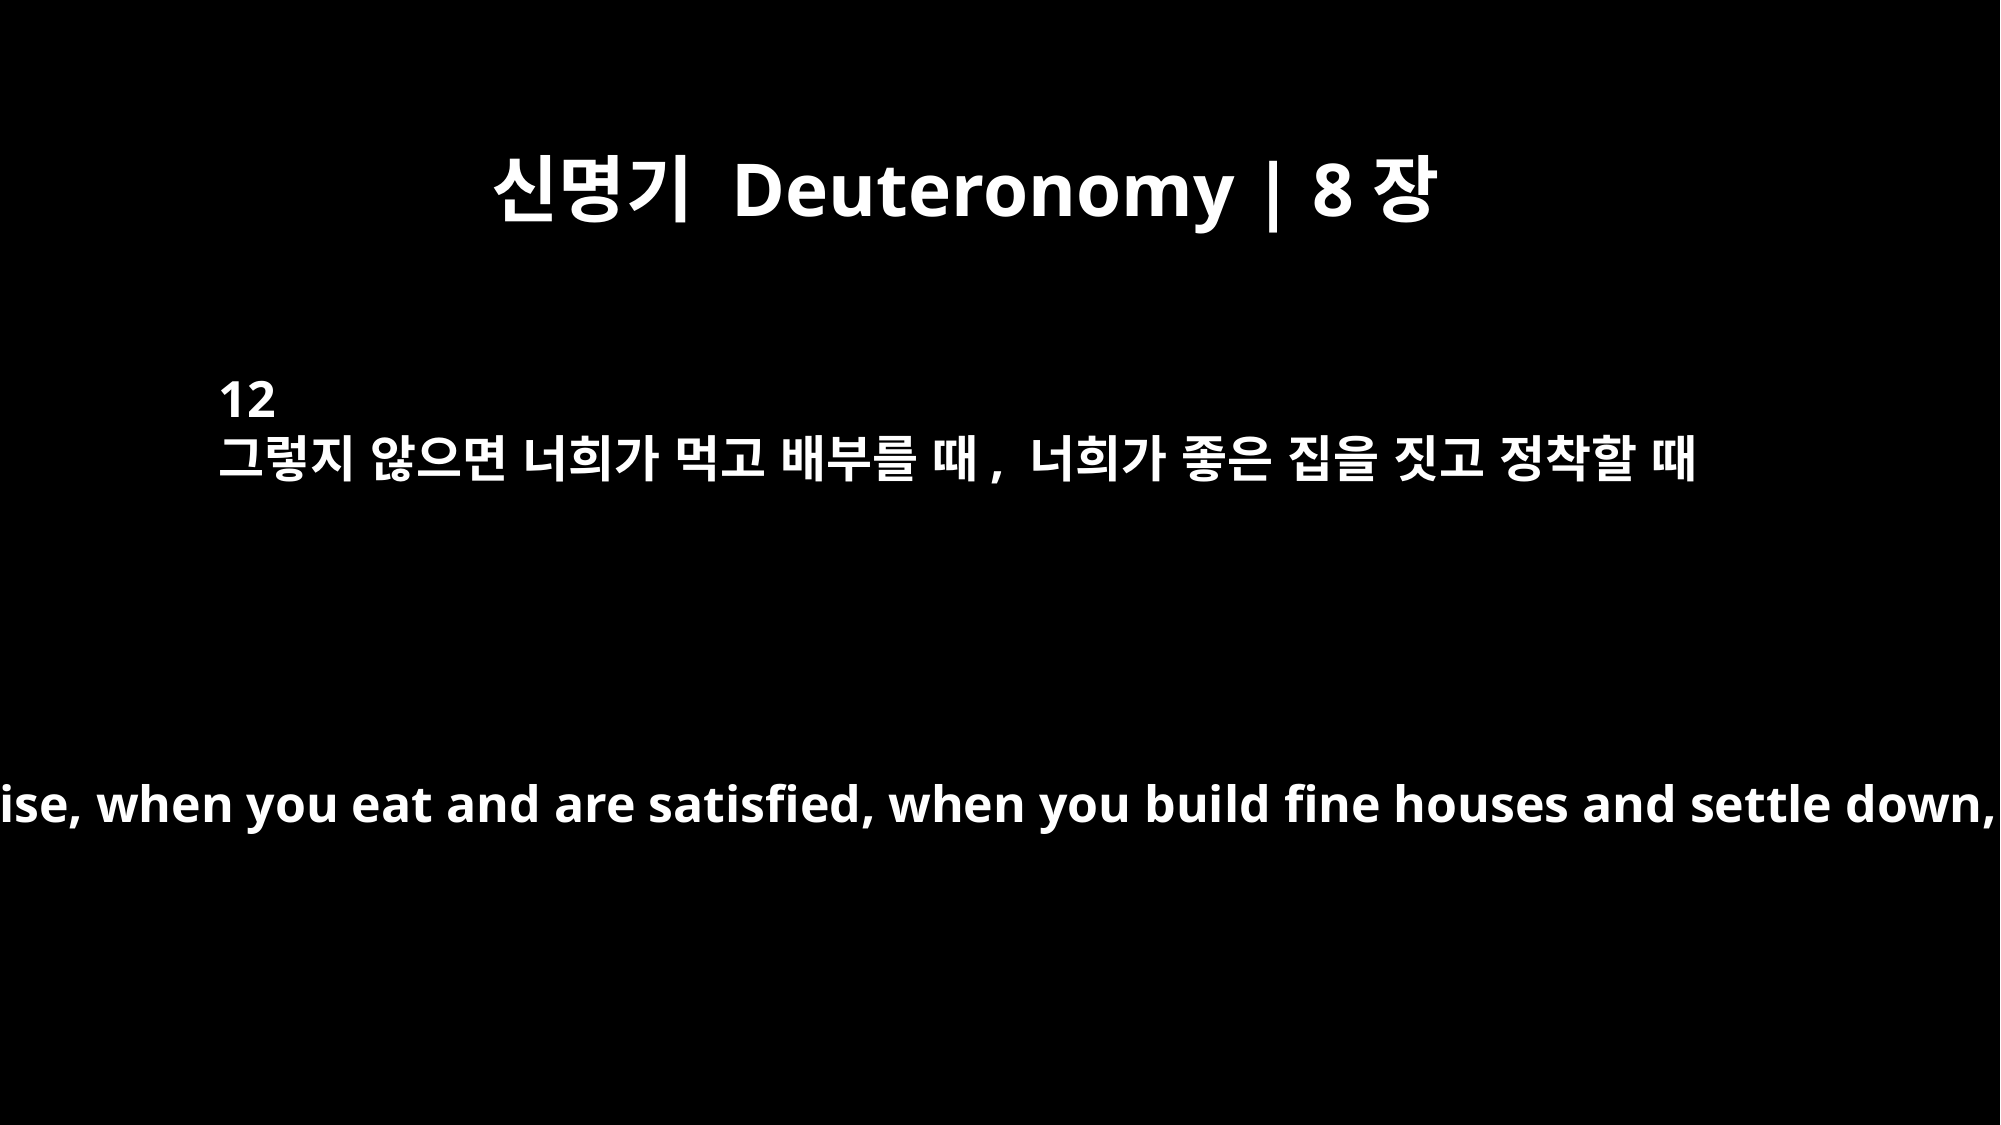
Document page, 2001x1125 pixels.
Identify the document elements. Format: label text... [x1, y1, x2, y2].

text_box 신명기 Deuteronomy | 8장 [476, 136, 1455, 239]
text_box Otherwise, when you eat and are satisfied, when you build fine houses and settle down, [0, 764, 2000, 840]
text_box 12 그렇지 않으면 너희가 먹고 배부를 때, 너희가 좋은 집을 짓고 정착할 때 [204, 359, 1713, 495]
